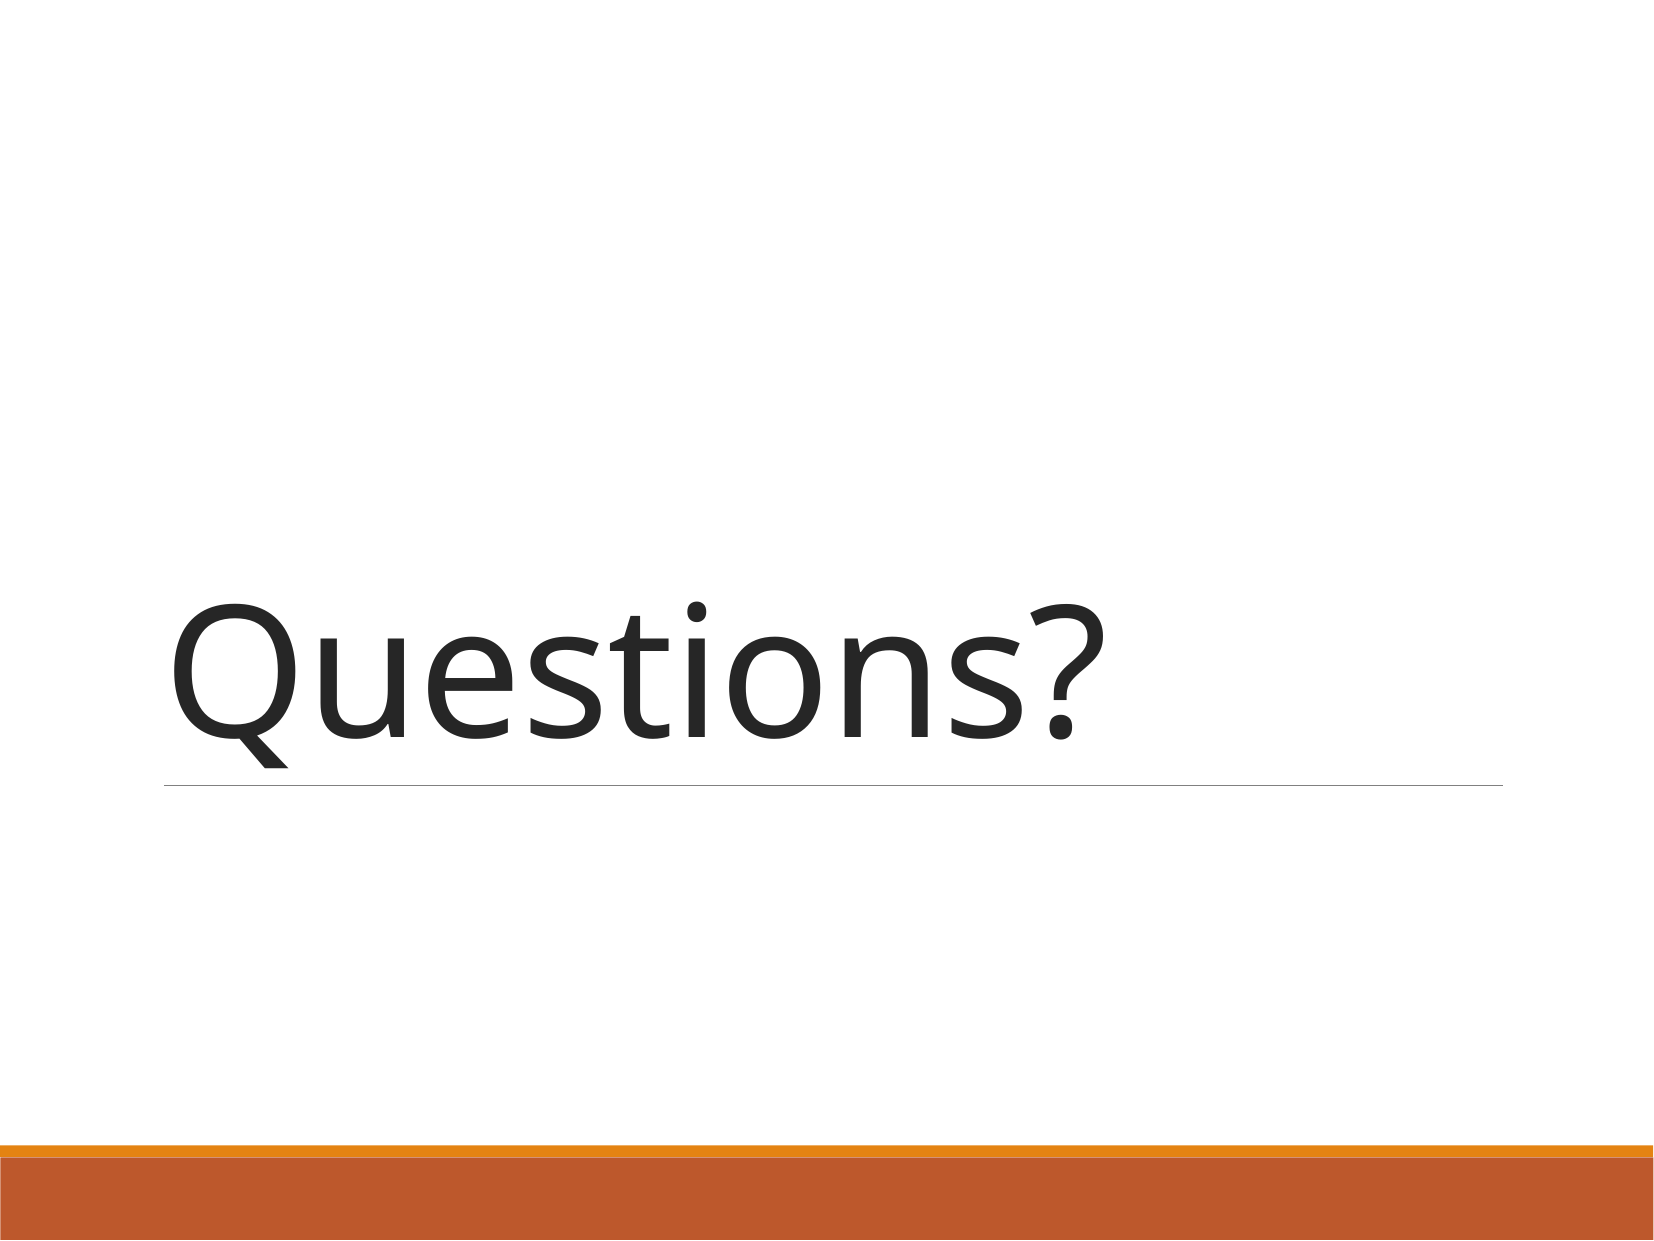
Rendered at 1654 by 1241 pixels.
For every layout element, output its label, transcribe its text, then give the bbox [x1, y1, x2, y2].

title Questions? [148, 137, 1513, 783]
